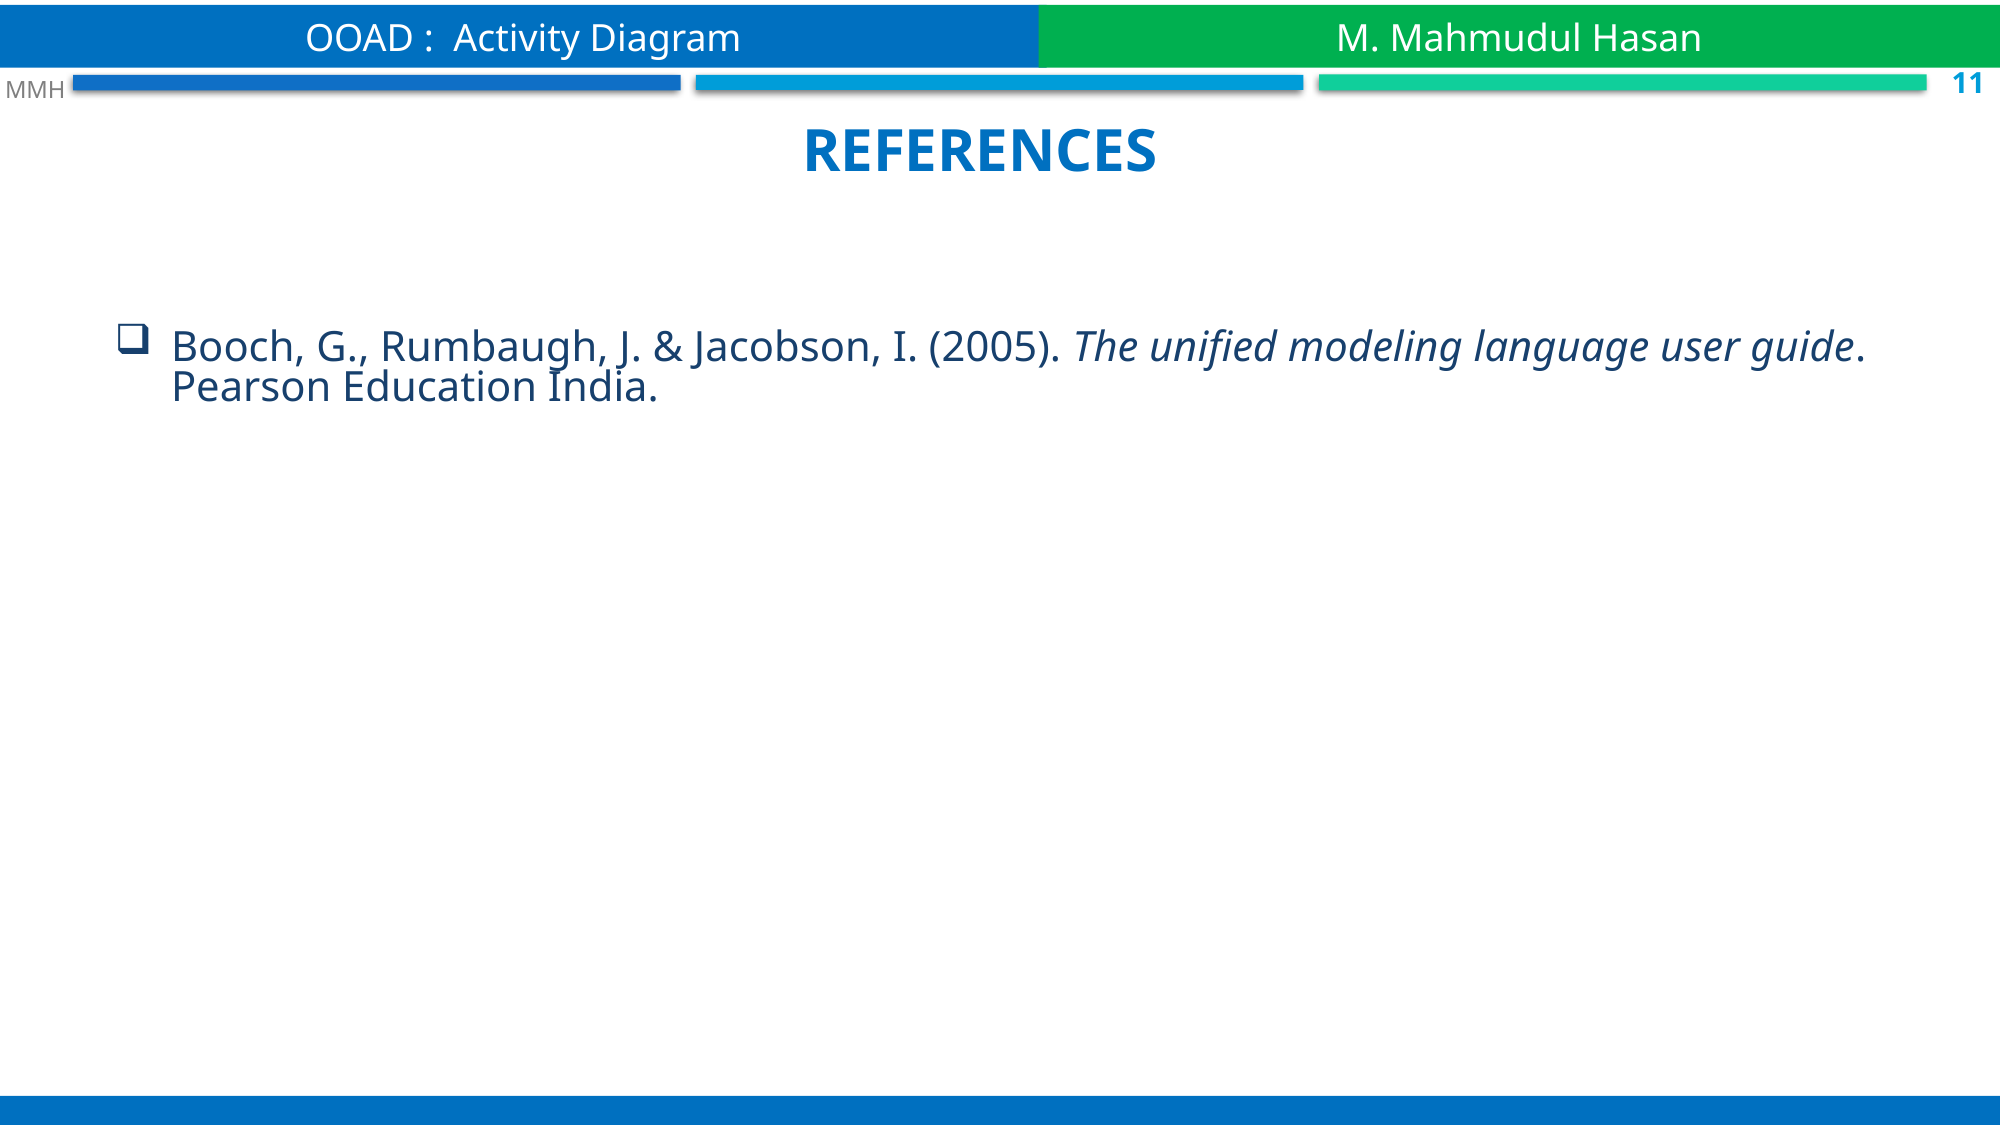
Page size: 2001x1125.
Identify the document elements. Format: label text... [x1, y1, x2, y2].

text_box [0, 1094, 2000, 1125]
text_box M. Mahmudul Hasan [1037, 3, 2000, 70]
text_box OOAD : Activity Diagram [0, 3, 1037, 70]
text_box MMH [0, 70, 83, 112]
title references [75, 95, 1885, 192]
list Booch, G., Rumbaugh, J. & Jacobson, I. (2005). The unified modeling language user guide. Pearson Education India. [99, 227, 1892, 560]
text_box S.11 [1920, 70, 2000, 83]
